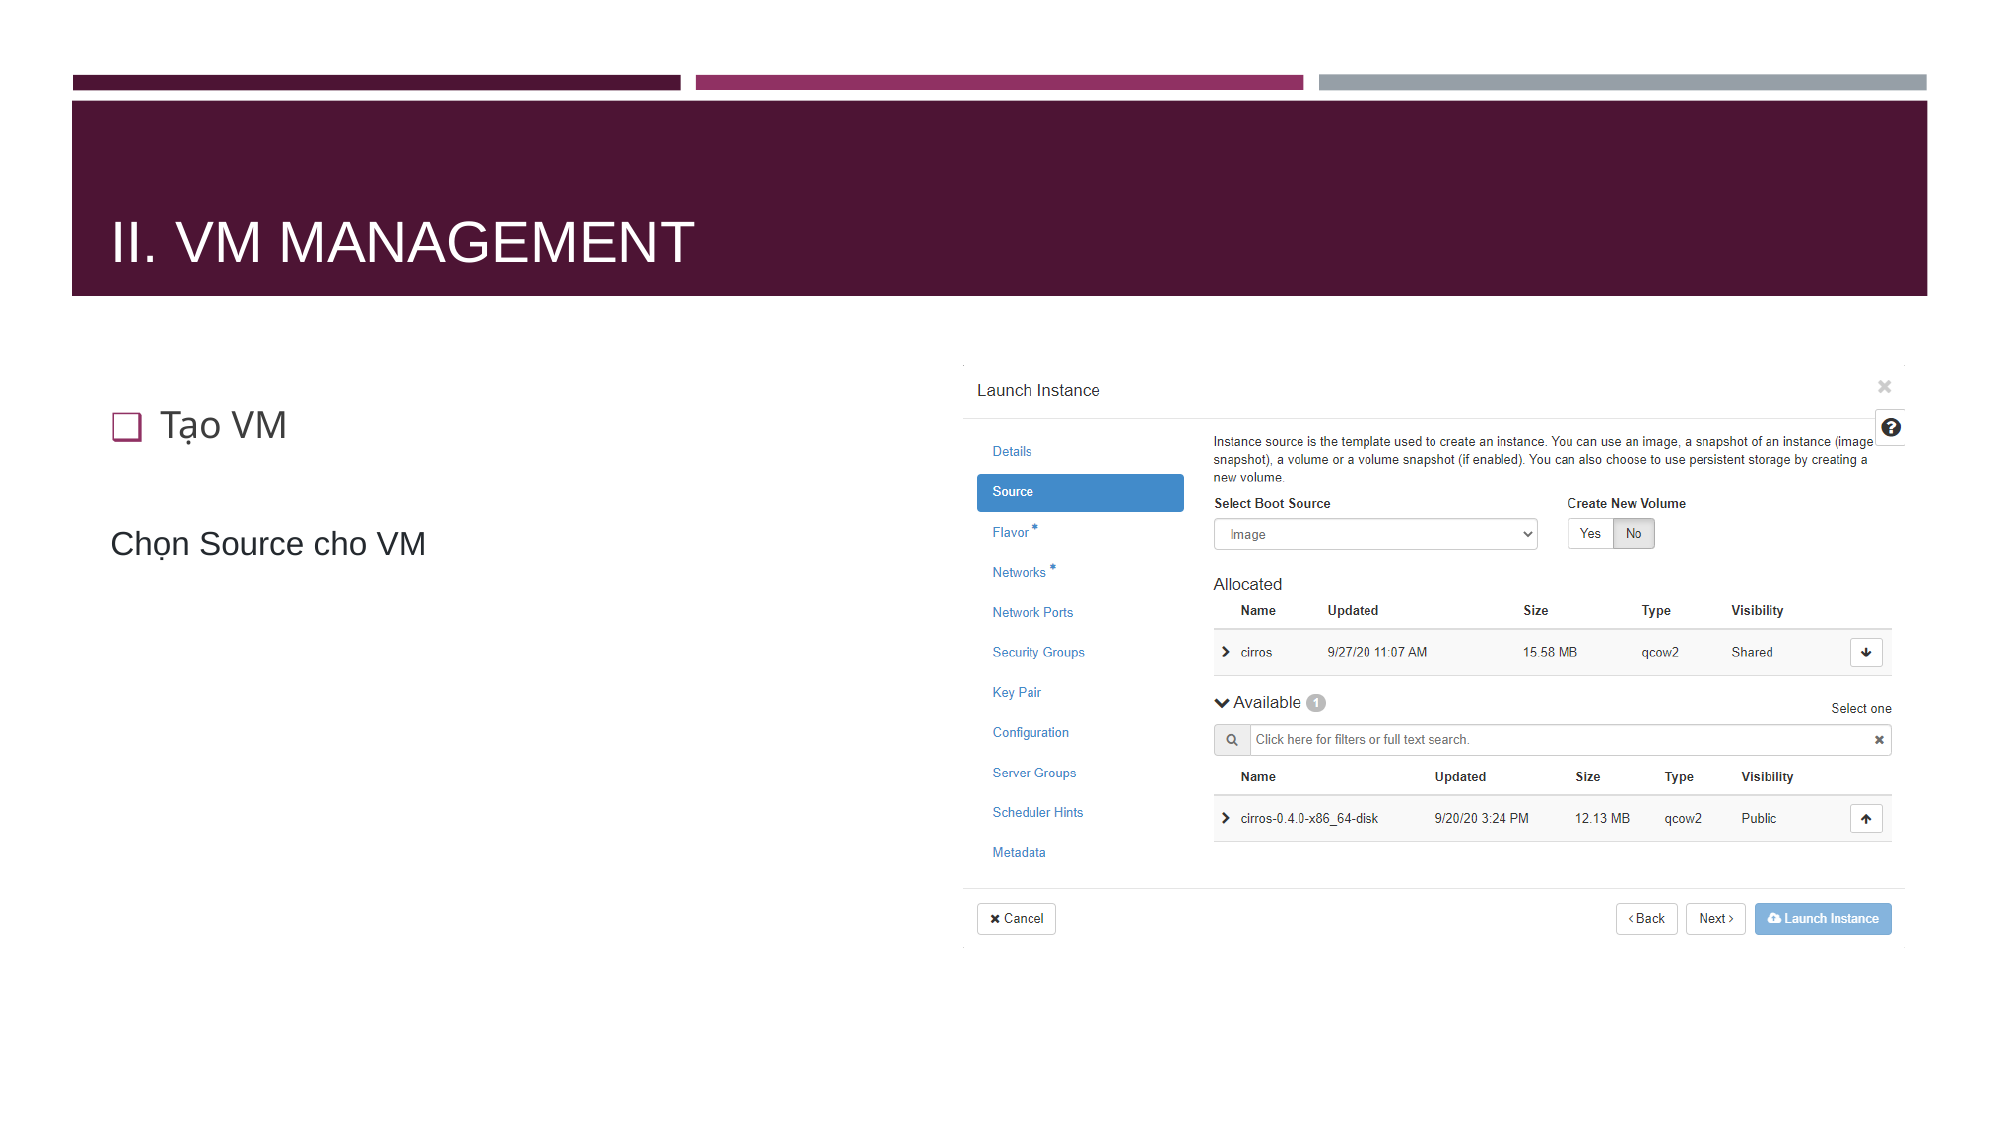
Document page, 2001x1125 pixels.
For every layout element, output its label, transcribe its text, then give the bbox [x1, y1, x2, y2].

title II. VM MANAGEMENT [95, 115, 1905, 282]
list Tạo VM Chọn Source cho VM [95, 349, 964, 1105]
picture [963, 364, 1905, 949]
